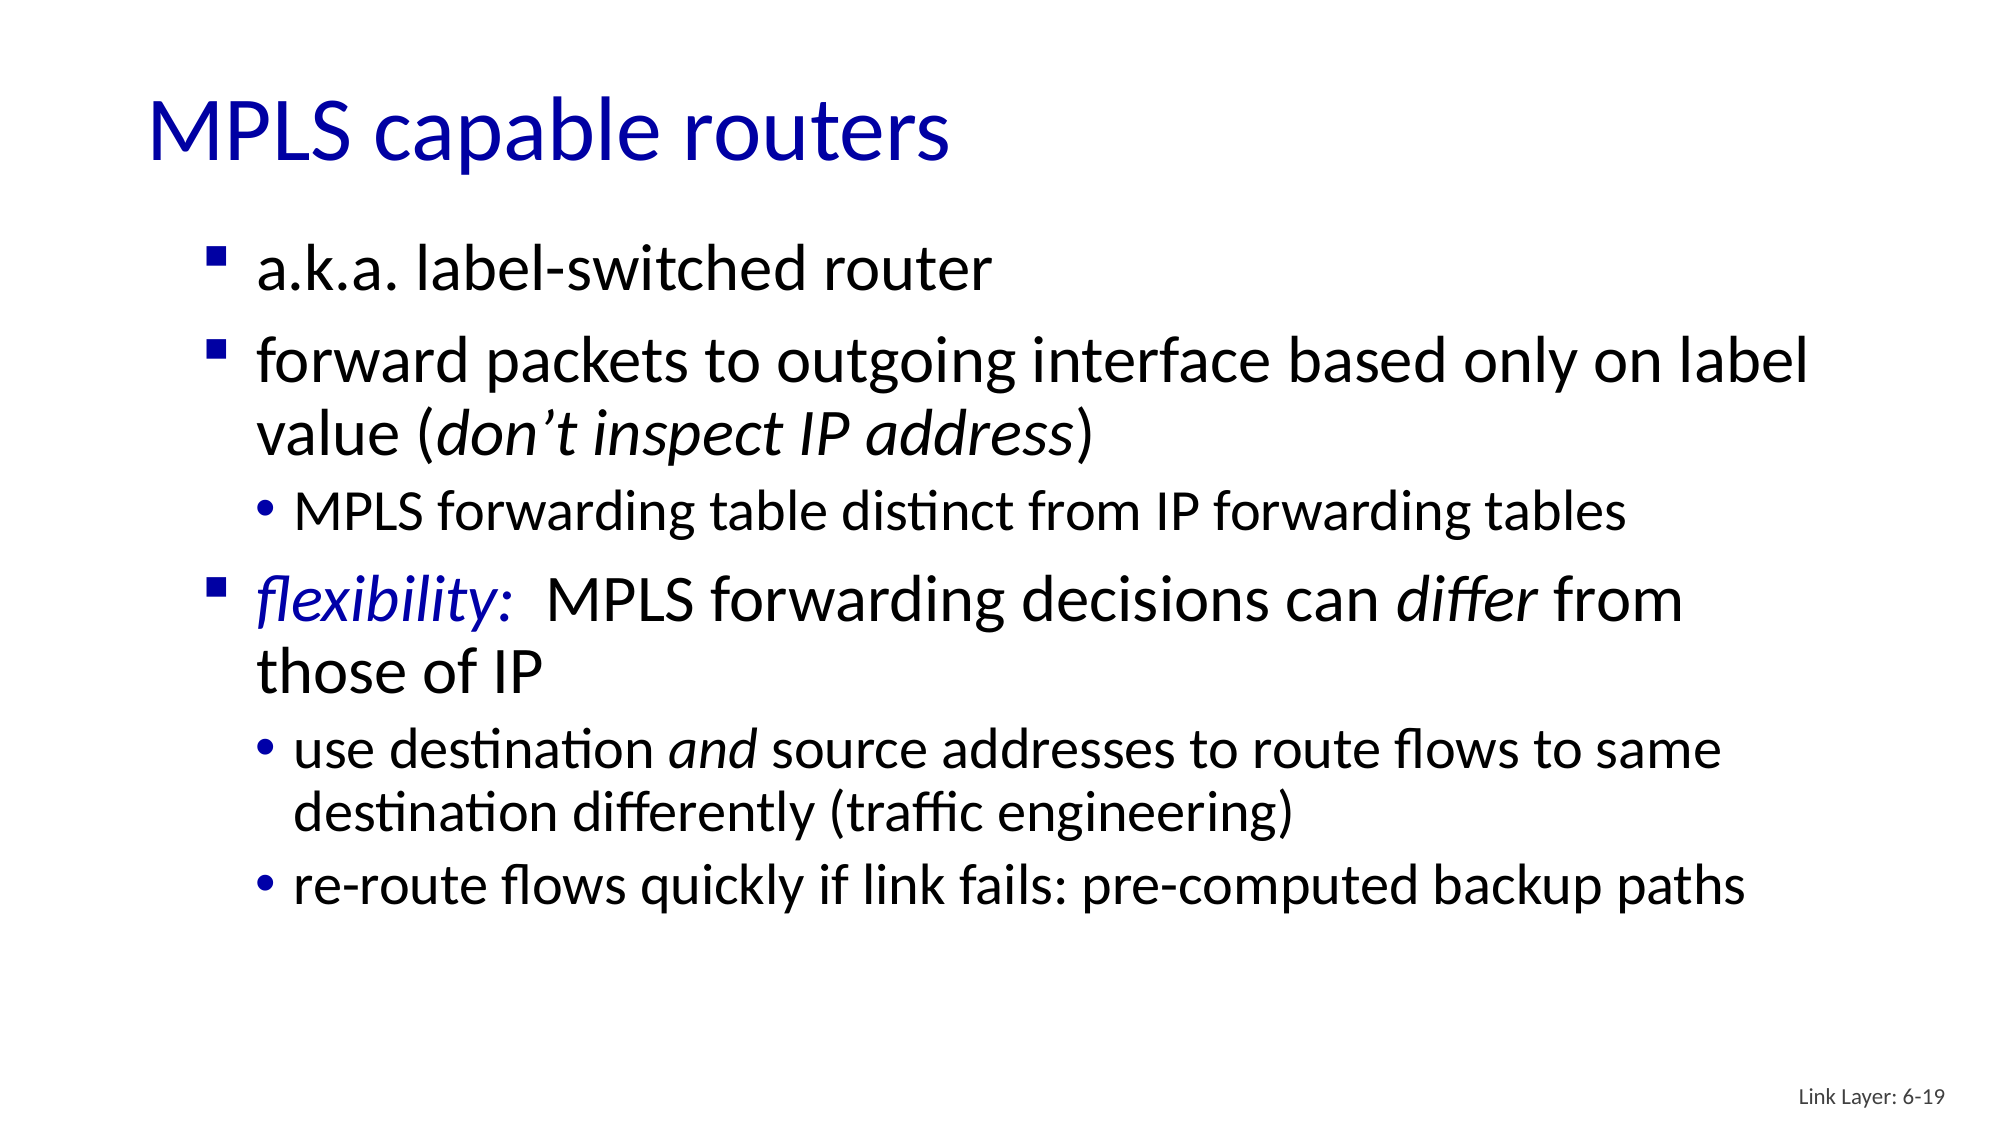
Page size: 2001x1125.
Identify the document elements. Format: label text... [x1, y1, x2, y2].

text_box a.k.a. label-switched router forward packets to outgoing interface based only on label value (don’t inspect IP address) MPLS forwarding table distinct from IP forwarding tables flexibility: MPLS forwarding decisions can differ from those of IP use destination and source addresses to route flows to same destination differently (traffic engineering) re-route flows quickly if link fails: pre-computed backup paths [164, 224, 1856, 1050]
title MPLS capable routers [131, 57, 1857, 205]
slide_number Link Layer: 6-19 [1510, 1065, 1961, 1125]
